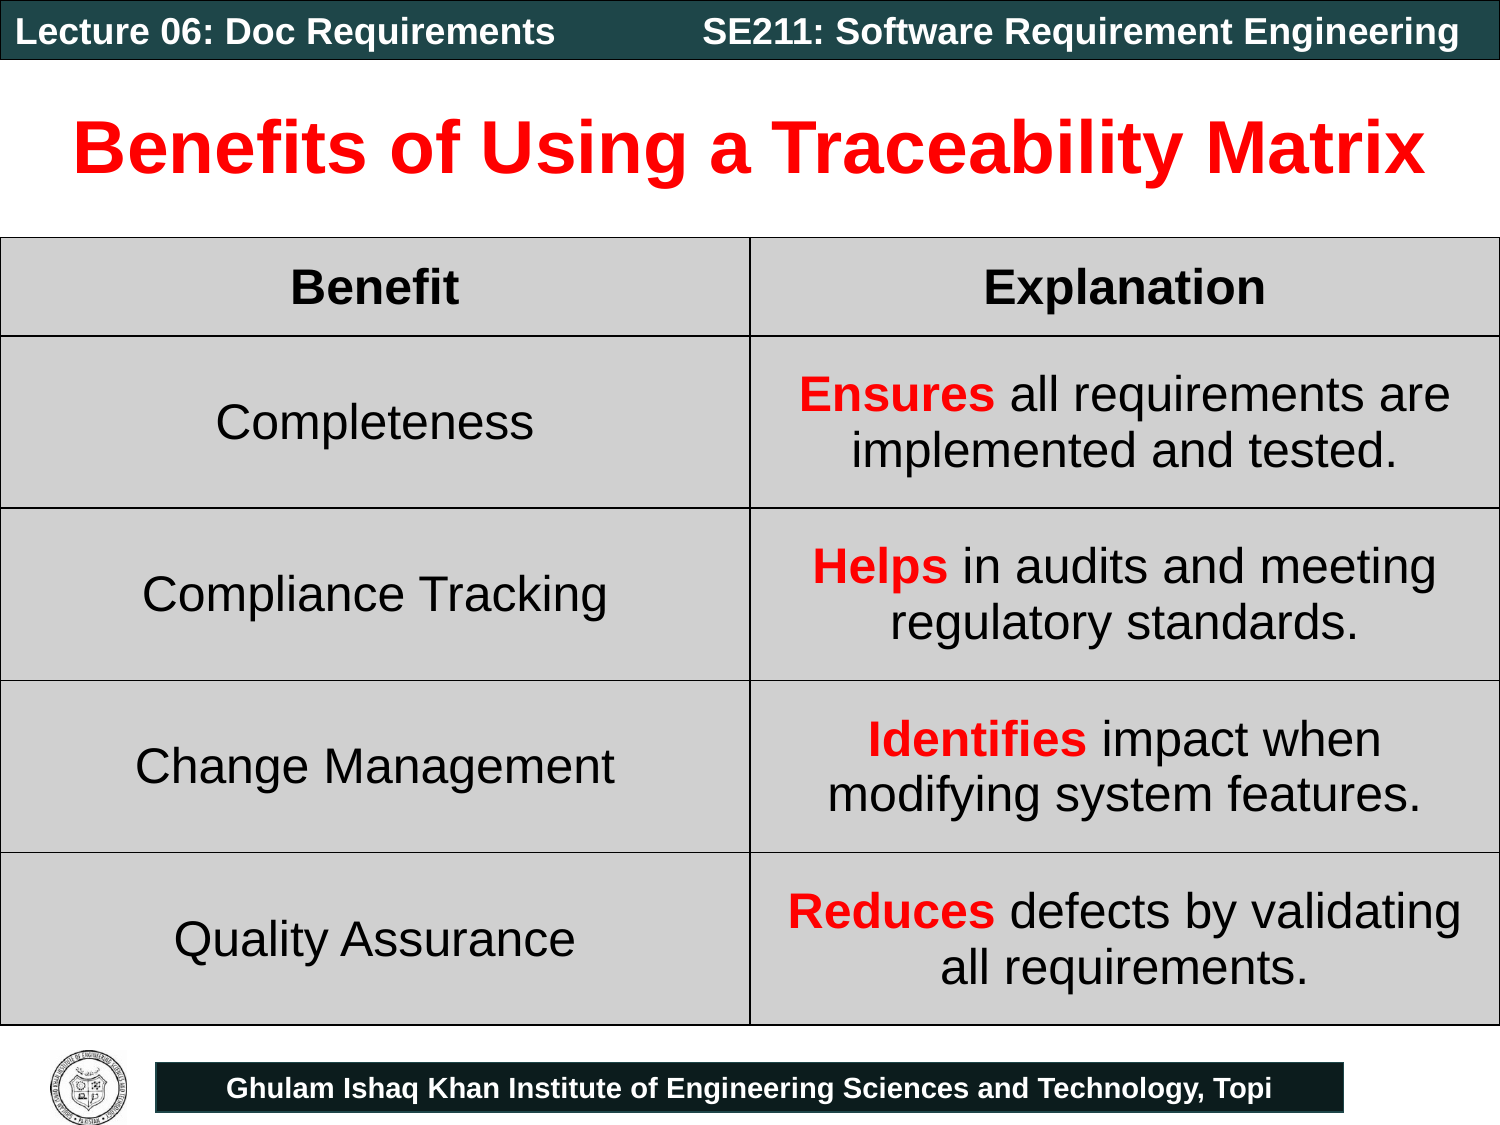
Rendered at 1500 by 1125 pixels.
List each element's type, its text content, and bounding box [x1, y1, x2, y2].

table_header Benefit [1, 238, 749, 335]
table_cell Reduces defects by validating all requirements. [751, 853, 1499, 1024]
table_cell Ensures all requirements are implemented and tested. [751, 337, 1499, 507]
picture [50, 1050, 127, 1125]
table_cell Quality Assurance [1, 853, 749, 1024]
table_header Explanation [751, 238, 1499, 335]
table_cell Identifies impact when modifying system features. [751, 681, 1499, 852]
title Benefits of Using a Traceability Matrix [0, 75, 1500, 213]
table_cell Change Management [1, 681, 749, 852]
table_cell Completeness [1, 337, 749, 507]
table_cell Compliance Tracking [1, 509, 749, 680]
table_cell Helps in audits and meeting regulatory standards. [751, 509, 1499, 680]
